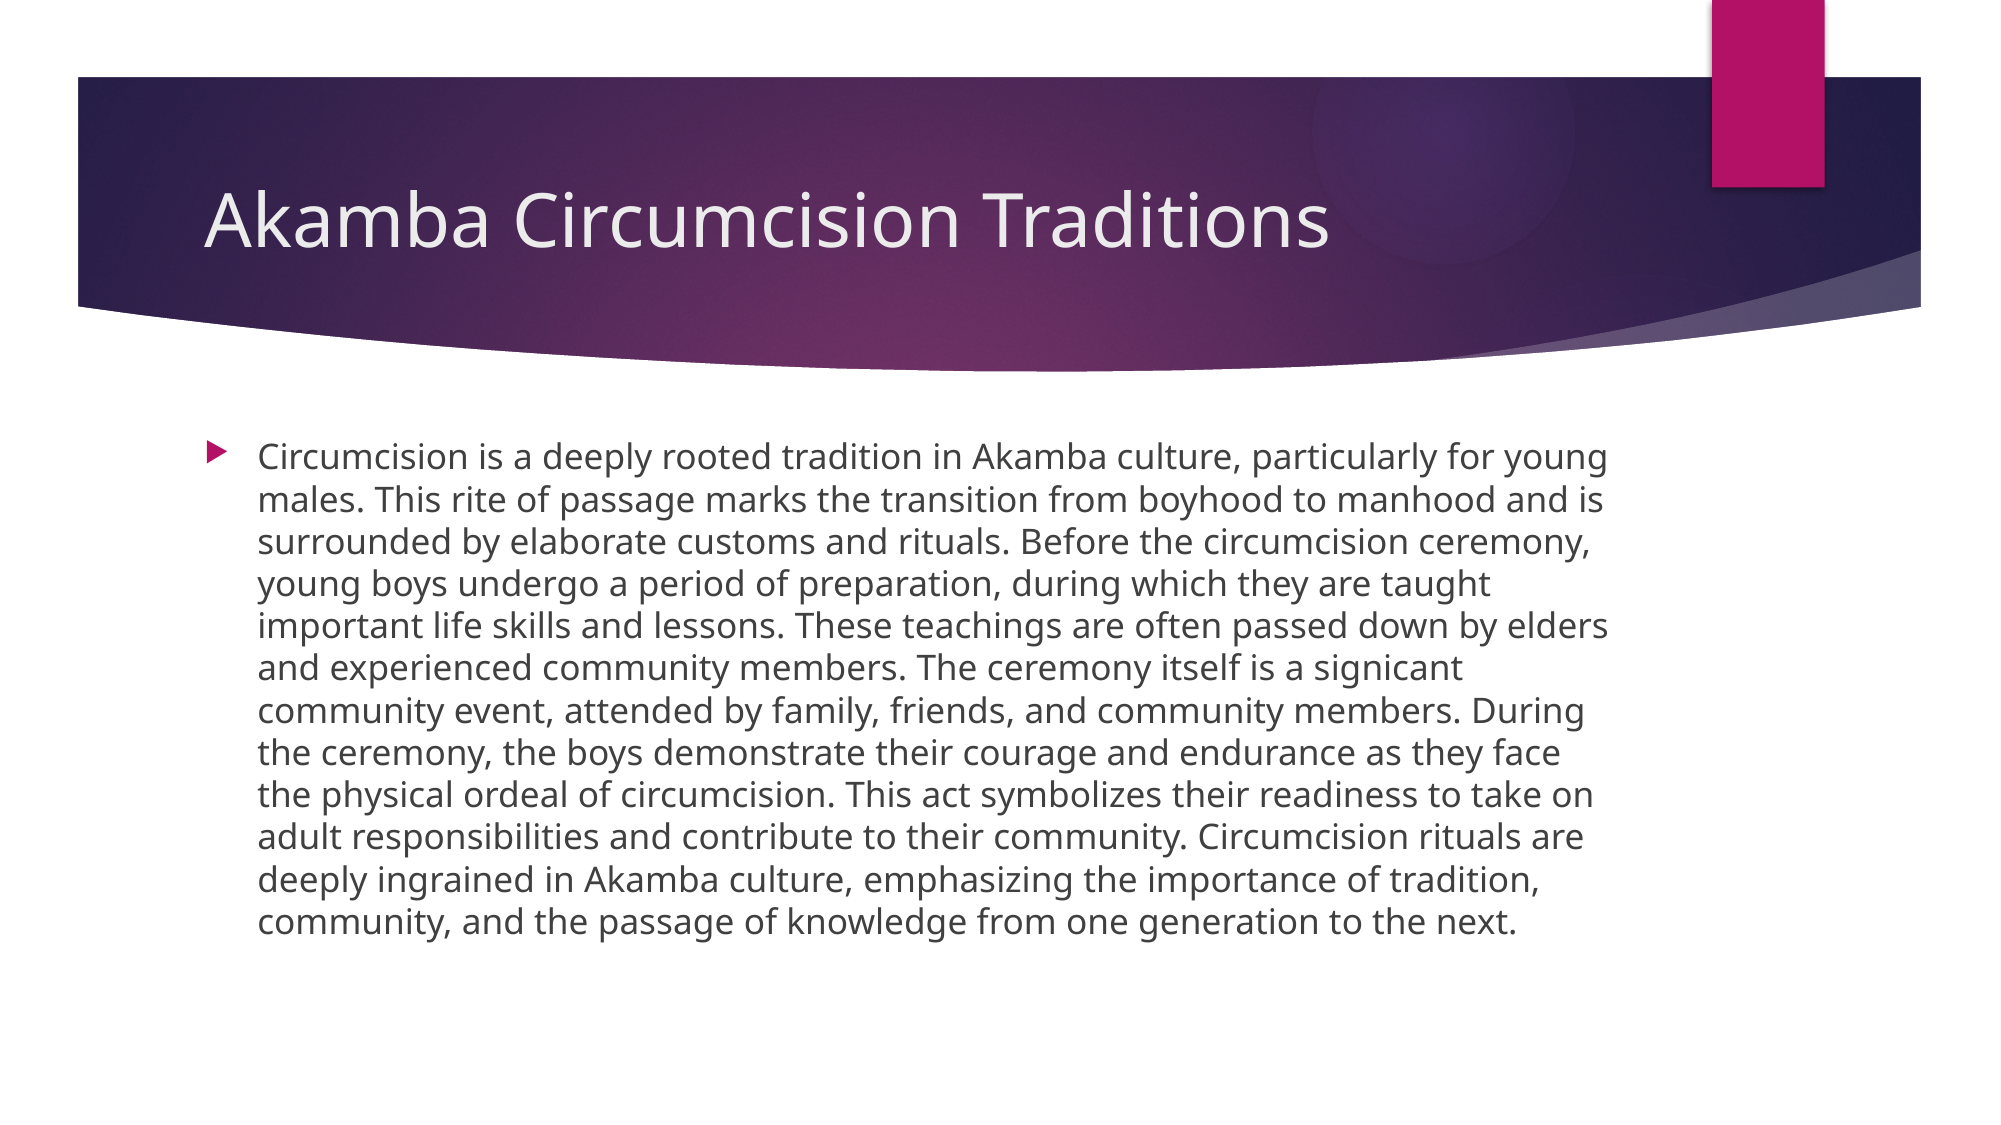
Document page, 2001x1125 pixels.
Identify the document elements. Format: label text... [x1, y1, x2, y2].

list Circumcision is a deeply rooted tradition in Akamba culture, particularly for young males. This rite of passage marks the transition from boyhood to manhood and is surrounded by elaborate customs and rituals. Before the circumcision ceremony, young boys undergo a period of preparation, during which they are taught important life skills and lessons. These teachings are often passed down by elders and experienced community members. The ceremony itself is a signicant community event, attended by family, friends, and community members. During the ceremony, the boys demonstrate their courage and endurance as they face the physical ordeal of circumcision. This act symbolizes their readiness to take on adult responsibilities and contribute to their community. Circumcision rituals are deeply ingrained in Akamba culture, emphasizing the importance of tradition, community, and the passage of knowledge from one generation to the next. [189, 427, 1638, 988]
title Akamba Circumcision Traditions [189, 159, 1627, 276]
